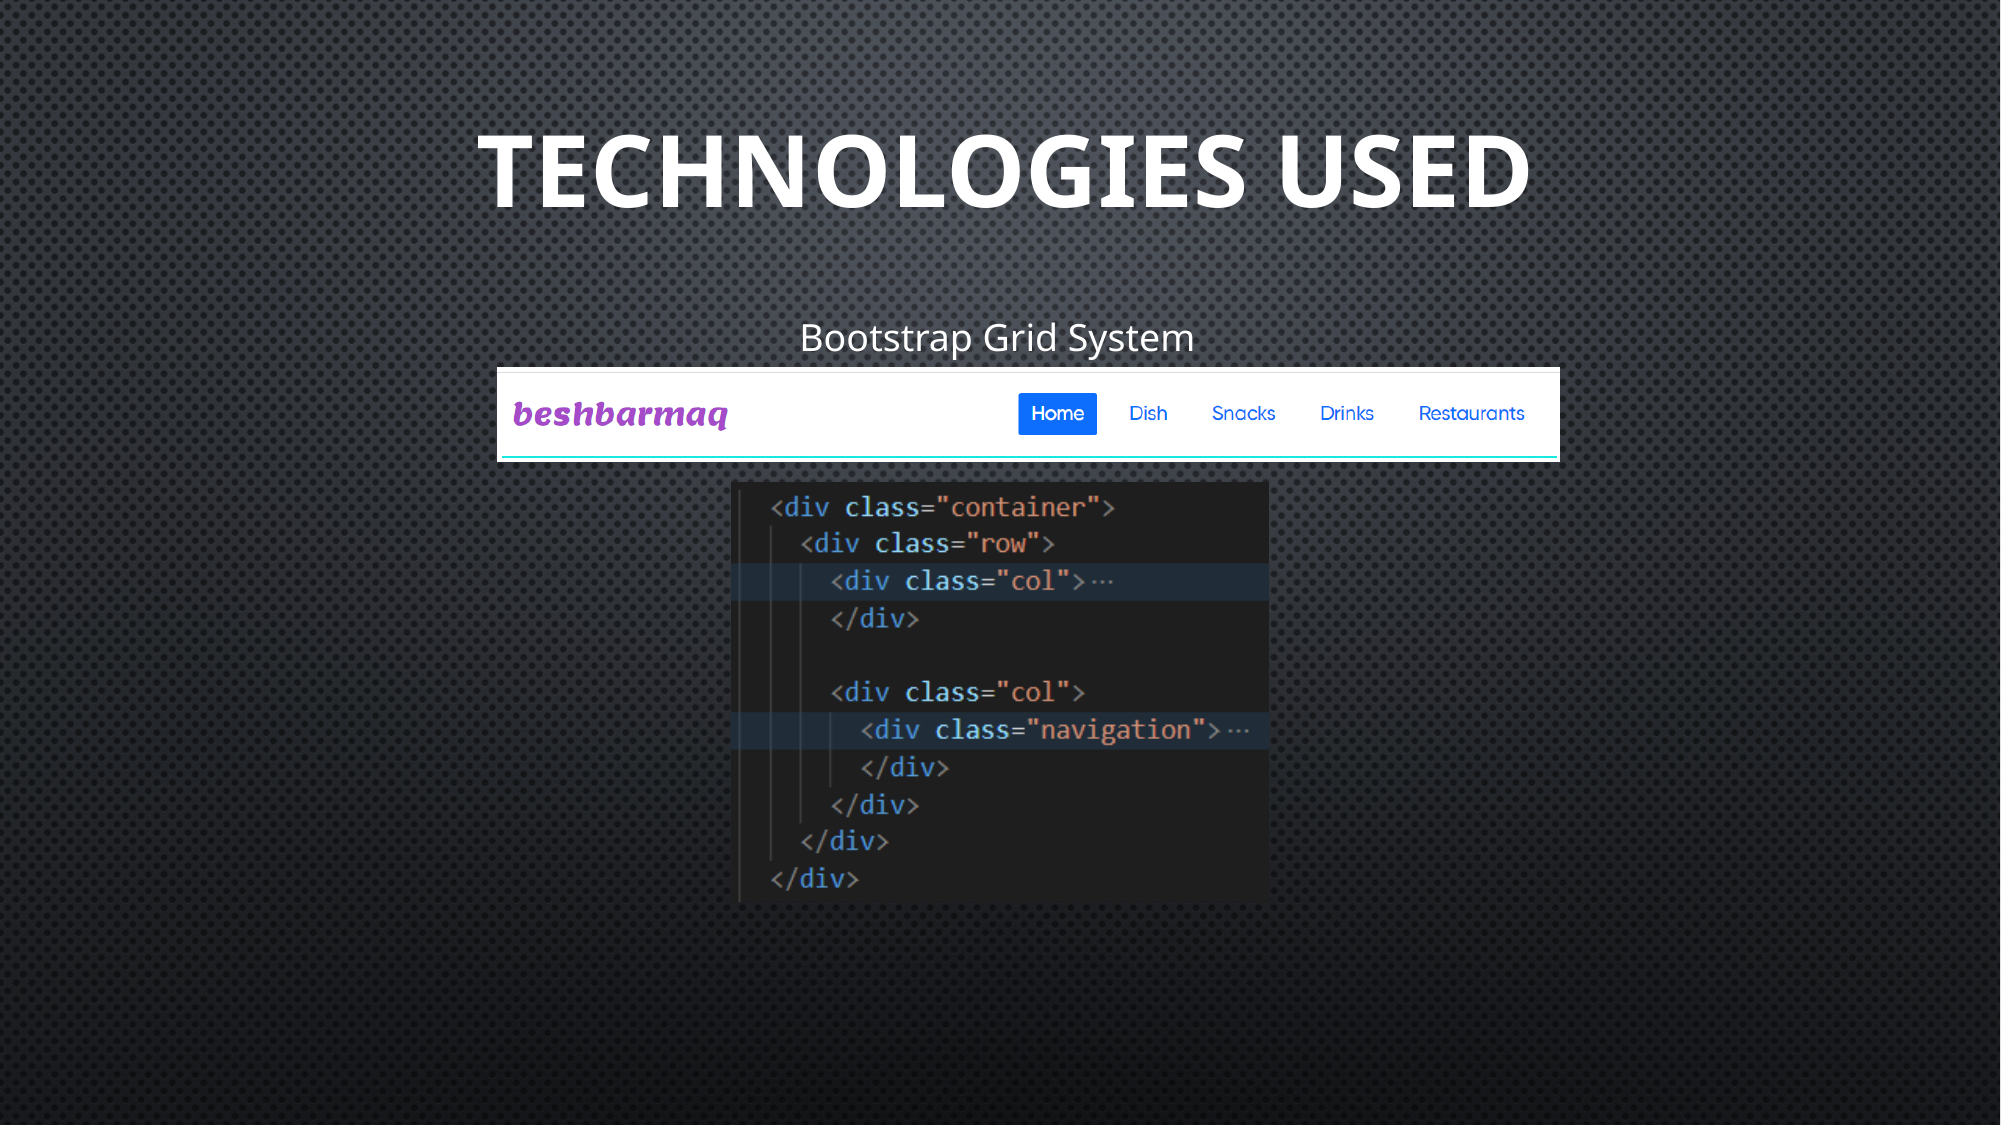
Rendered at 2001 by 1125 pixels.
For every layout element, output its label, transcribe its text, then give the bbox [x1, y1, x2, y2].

text_box Bootstrap Grid System [784, 306, 1216, 366]
picture [496, 366, 1560, 462]
picture [730, 482, 1270, 902]
title technologies used [168, 79, 1844, 257]
